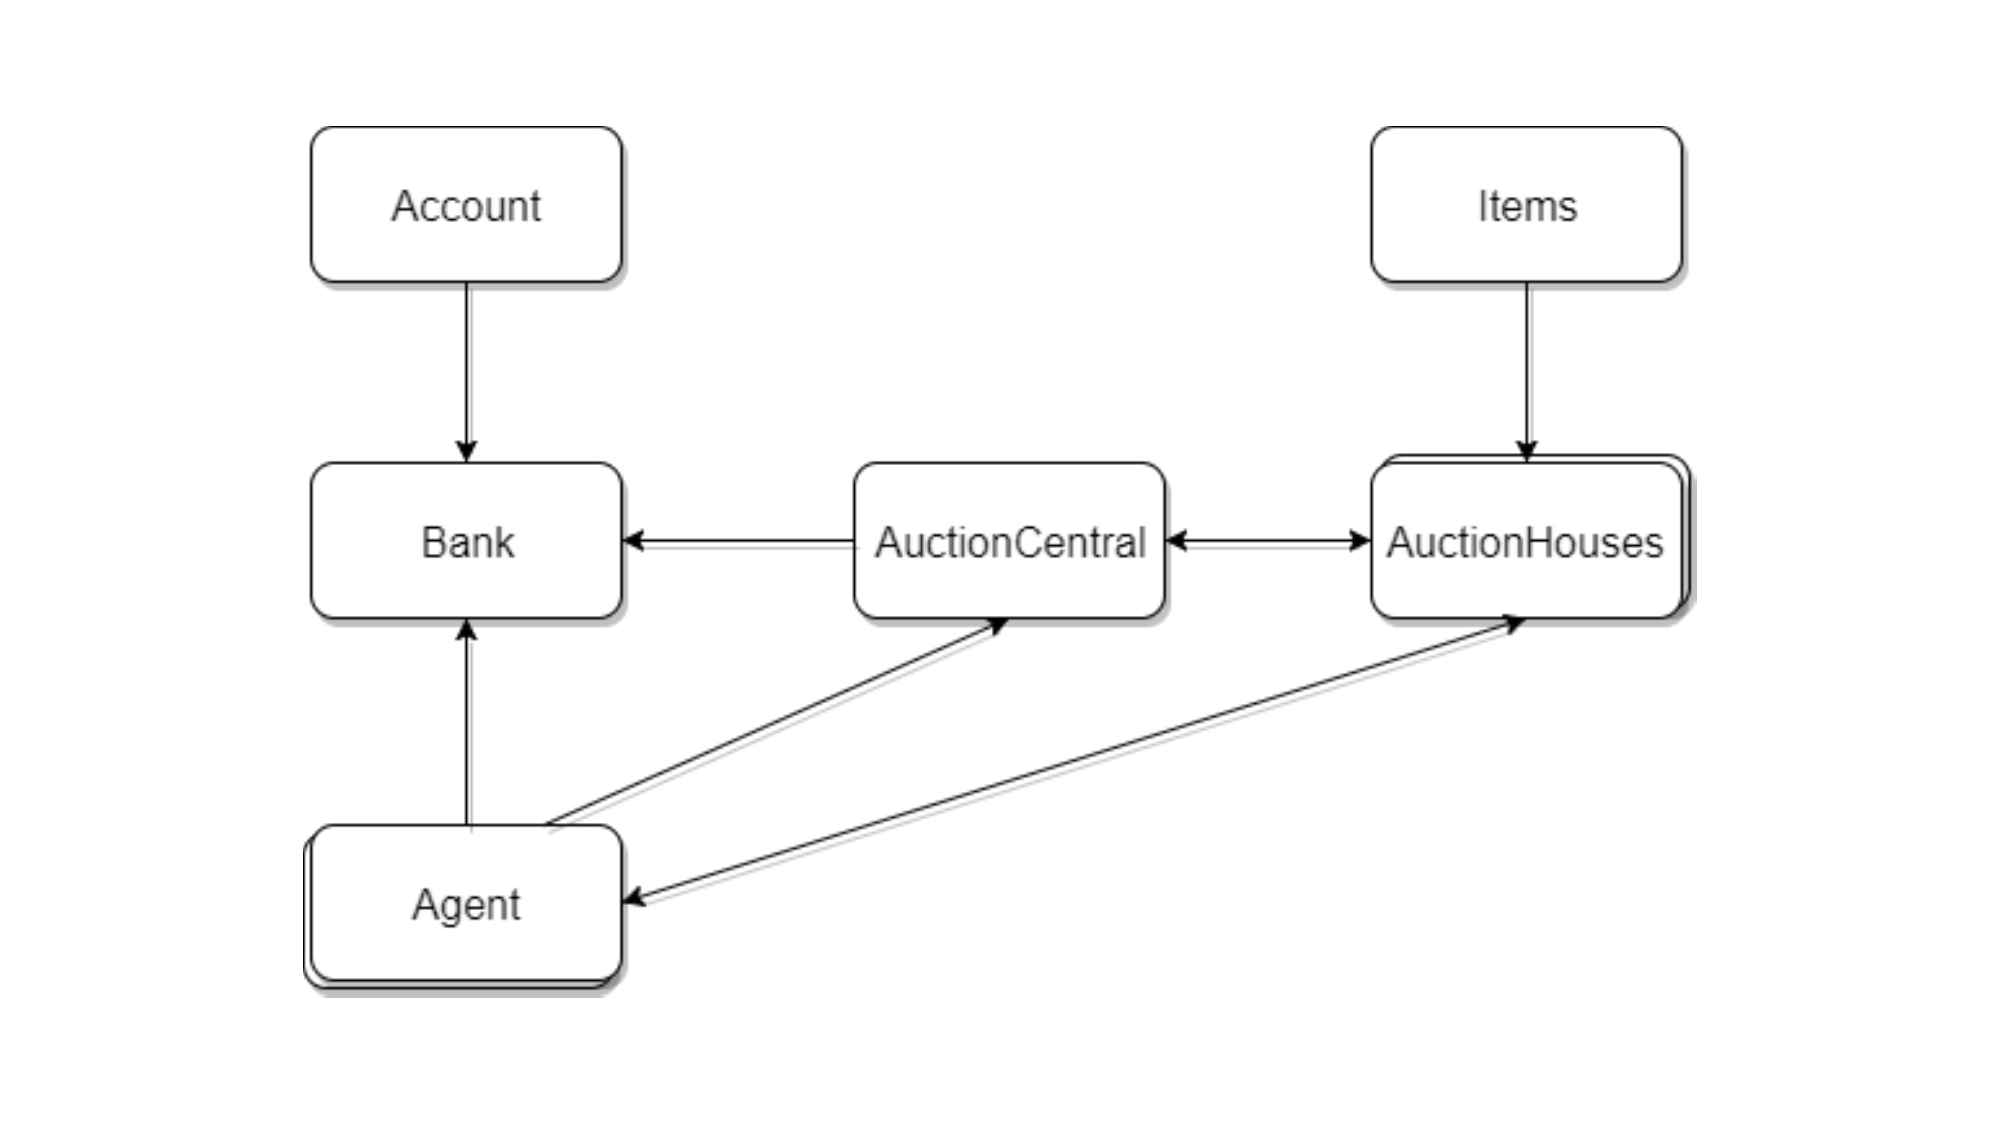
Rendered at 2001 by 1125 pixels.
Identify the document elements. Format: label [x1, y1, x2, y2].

list [303, 126, 1697, 998]
